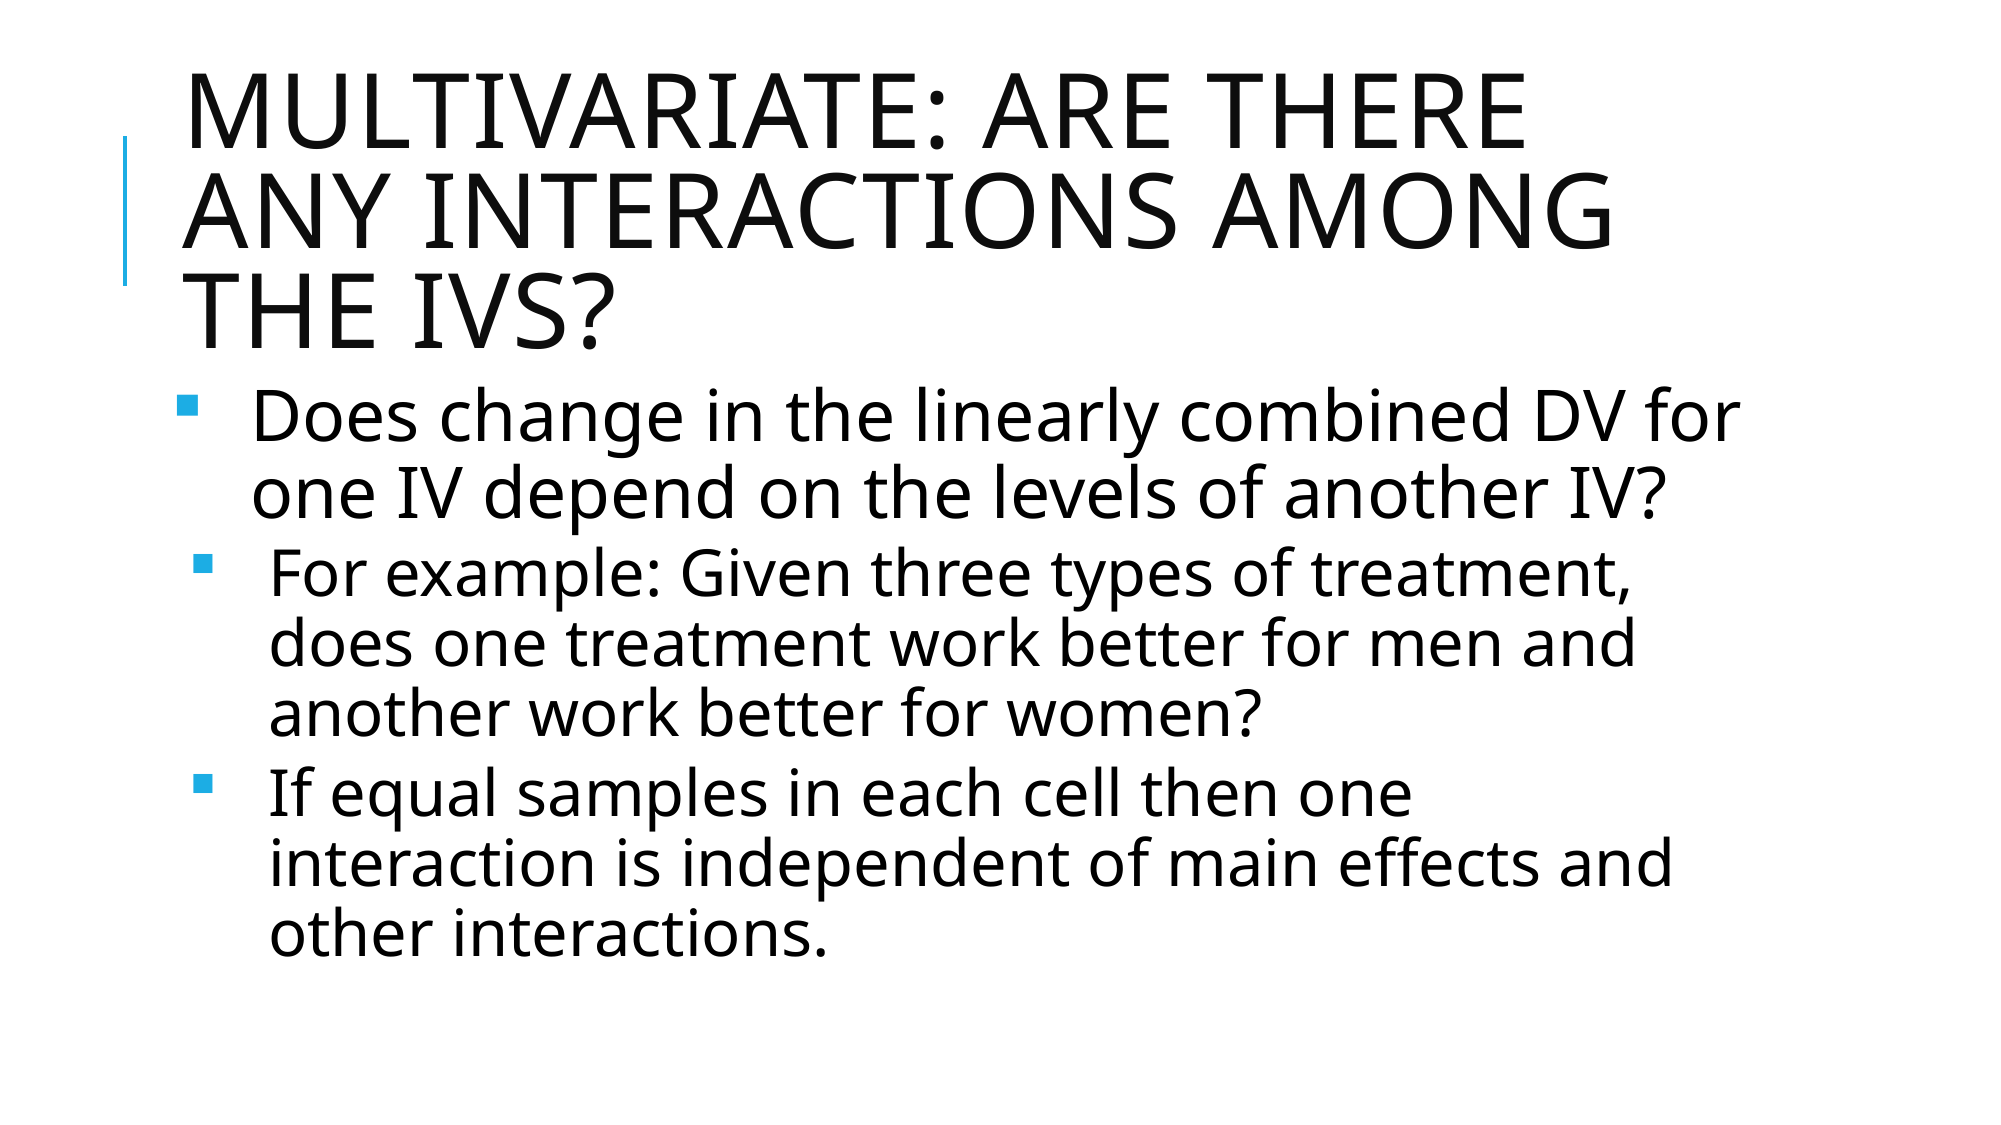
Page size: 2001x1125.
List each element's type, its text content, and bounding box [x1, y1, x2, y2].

list Does change in the linearly combined DV for one IV depend on the levels of another IV? For example: Given three types of treatment, does one treatment work better for men and another work better for women? If equal samples in each cell then one interaction is independent of main effects and other interactions. [163, 372, 1759, 1033]
title Multivariate: Are there any interactions among the IVs? [168, 96, 1763, 342]
